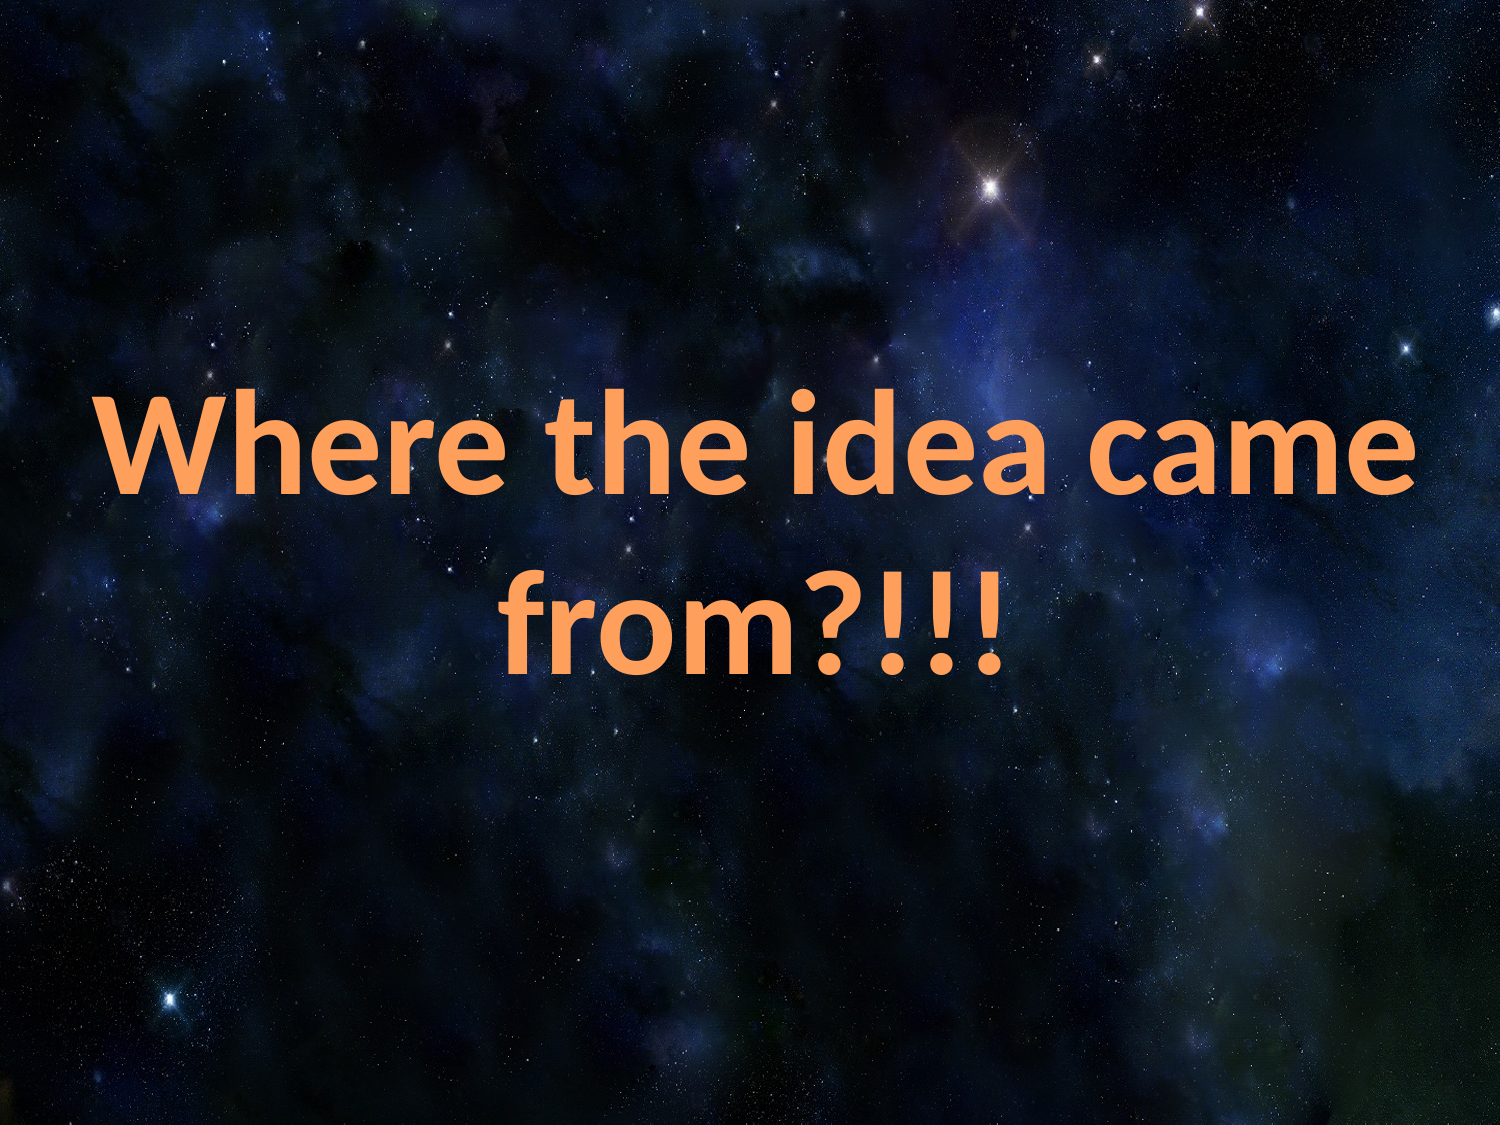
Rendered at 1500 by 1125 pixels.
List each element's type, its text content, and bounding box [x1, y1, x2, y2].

picture [0, 0, 1500, 1125]
text_box Where the idea came from?!!! [74, 337, 1438, 713]
